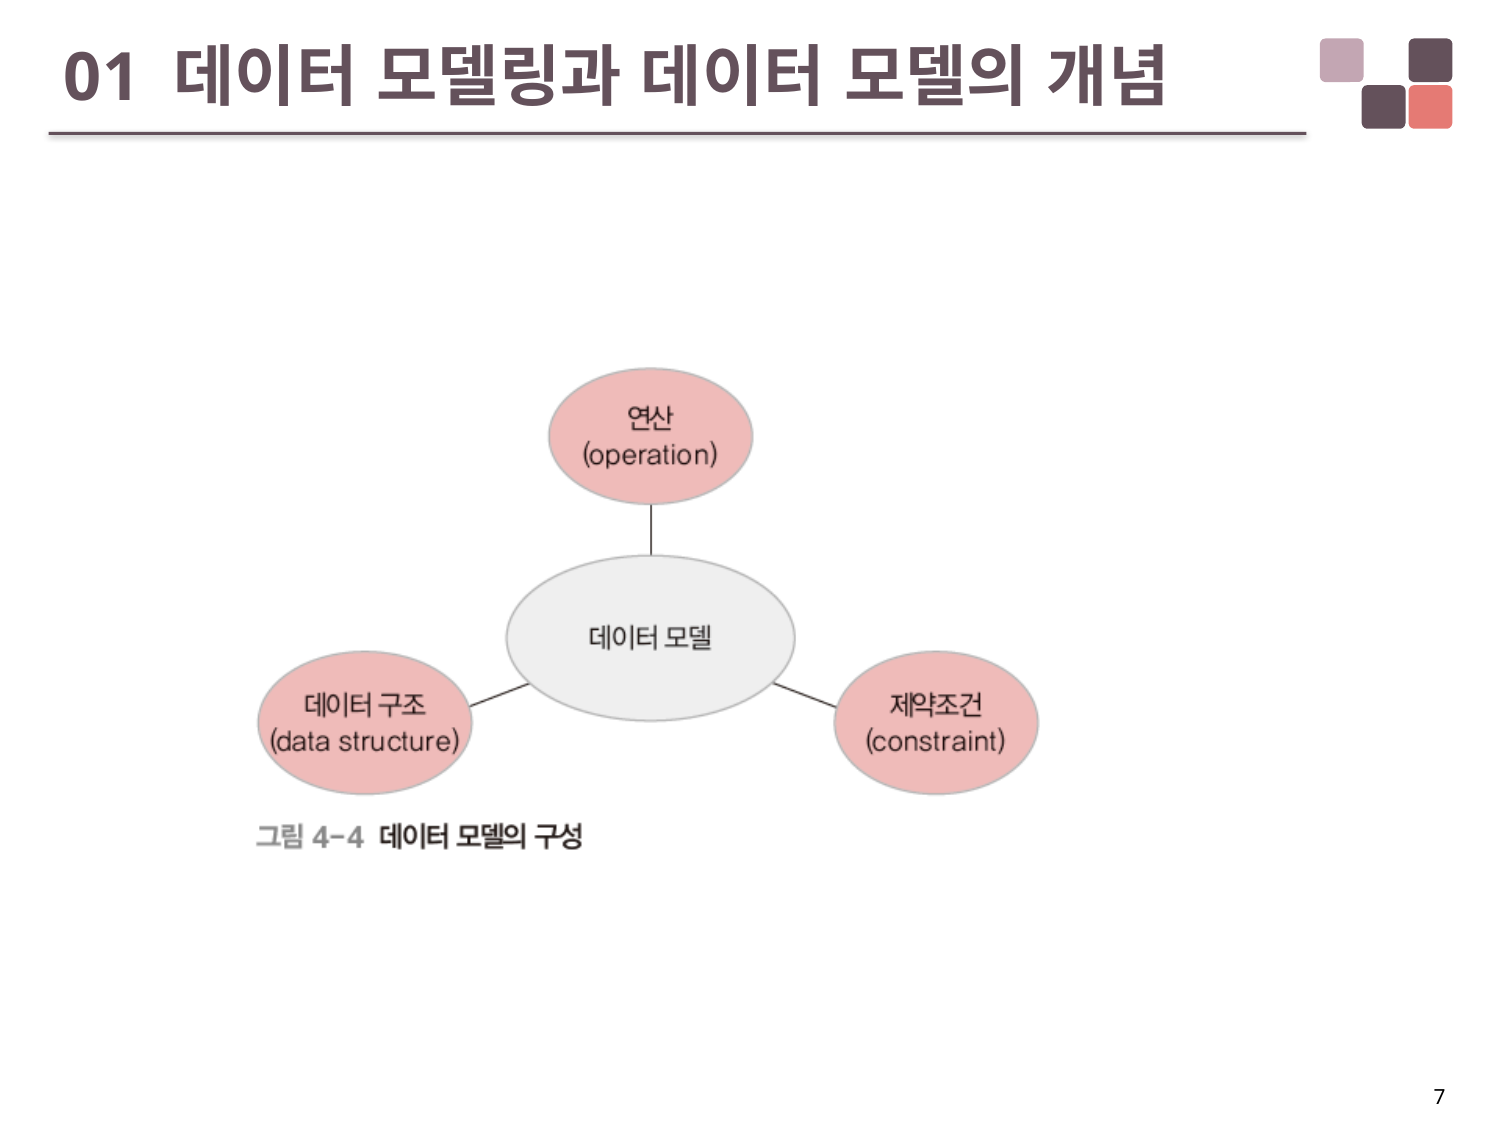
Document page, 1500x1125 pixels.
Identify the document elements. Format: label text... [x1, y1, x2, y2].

picture [232, 355, 1065, 857]
title 01 데이터 모델링과 데이터 모델의 개념 [48, 25, 1459, 123]
